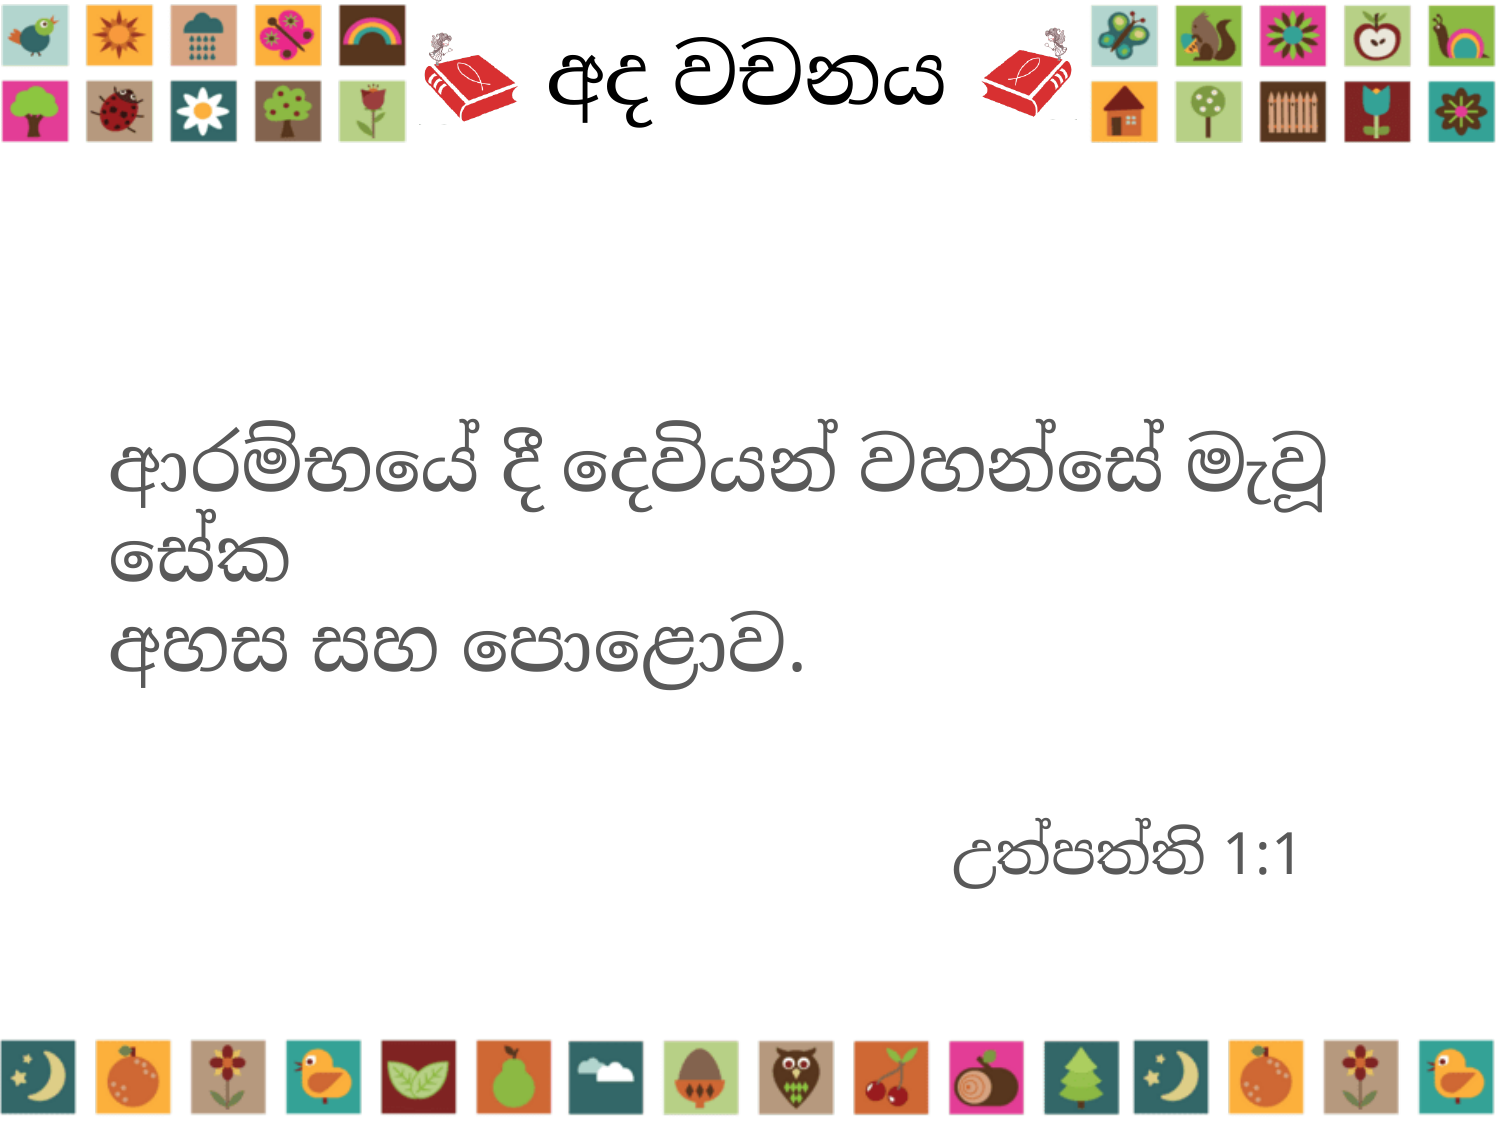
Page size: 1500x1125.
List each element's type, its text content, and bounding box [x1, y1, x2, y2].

text_box ආරම්භයේ දී දෙවියන් වහන්සේ මැවූ සේක අහස සහ පොළොව. [94, 408, 1441, 694]
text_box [0, 1028, 1500, 1118]
text_box අද වචනය [425, 13, 1077, 129]
text_box උත්පත්ති 1:1 [812, 809, 1445, 894]
picture [0, 3, 550, 150]
picture [950, 3, 1500, 150]
